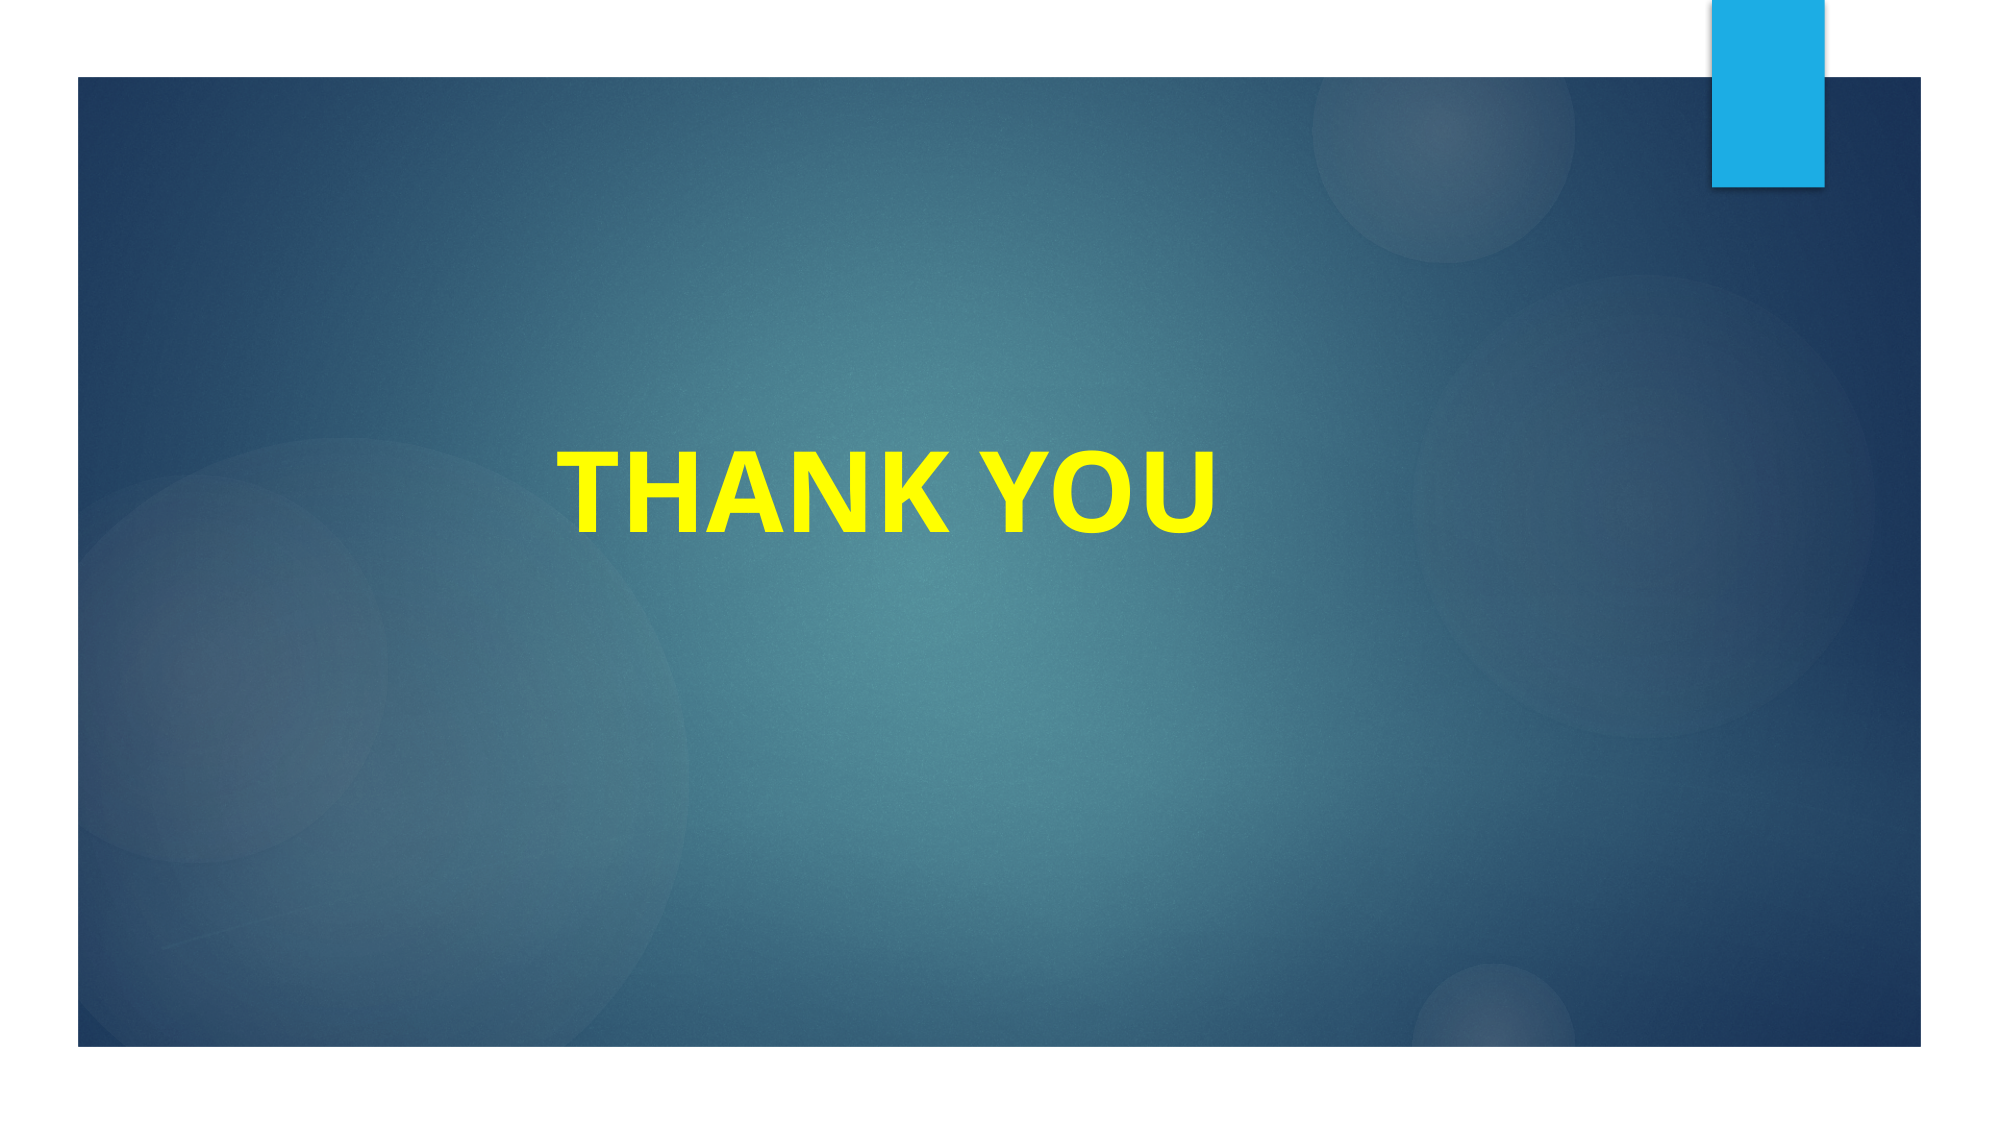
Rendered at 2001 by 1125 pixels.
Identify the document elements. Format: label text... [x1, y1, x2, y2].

title THANK YOU [189, 177, 1638, 563]
